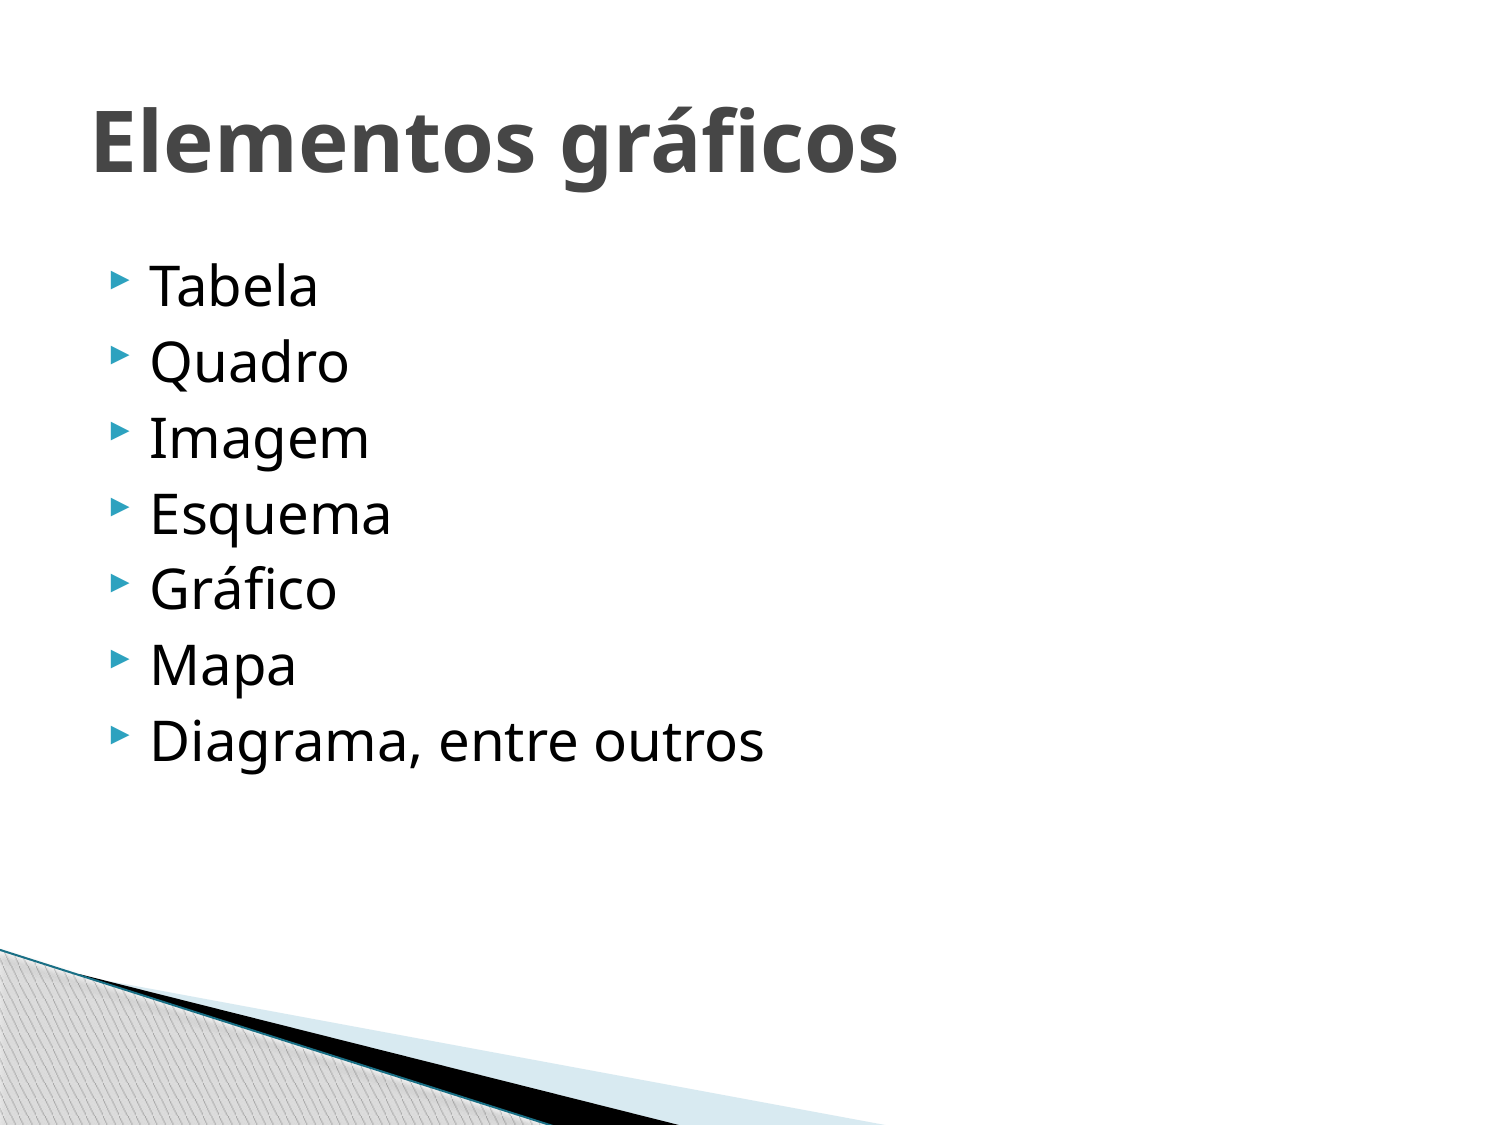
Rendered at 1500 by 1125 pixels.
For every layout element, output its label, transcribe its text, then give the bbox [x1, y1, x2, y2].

list Tabela Quadro Imagem Esquema Gráfico Mapa Diagrama, entre outros [75, 243, 1425, 986]
title Elementos gráficos [75, 45, 1425, 233]
